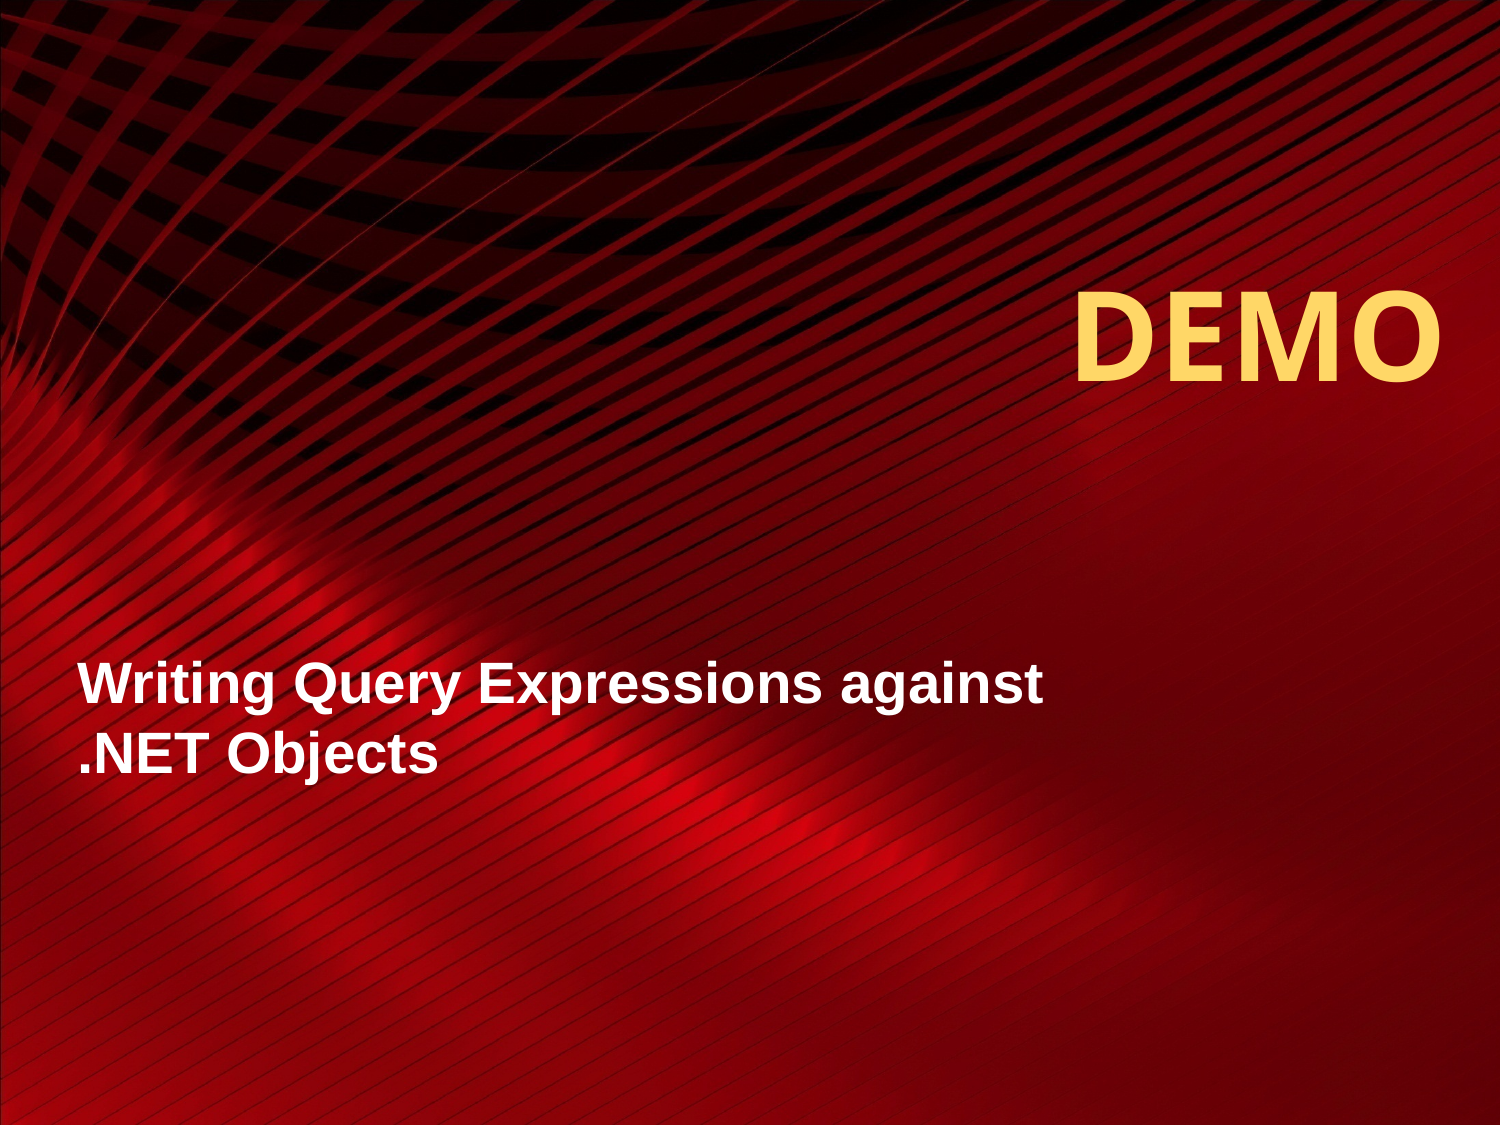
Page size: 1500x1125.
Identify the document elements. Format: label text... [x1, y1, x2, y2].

title DEMO [50, 262, 1463, 400]
list Writing Query Expressions against .NET Objects [62, 637, 1363, 813]
picture [0, 0, 1500, 1125]
